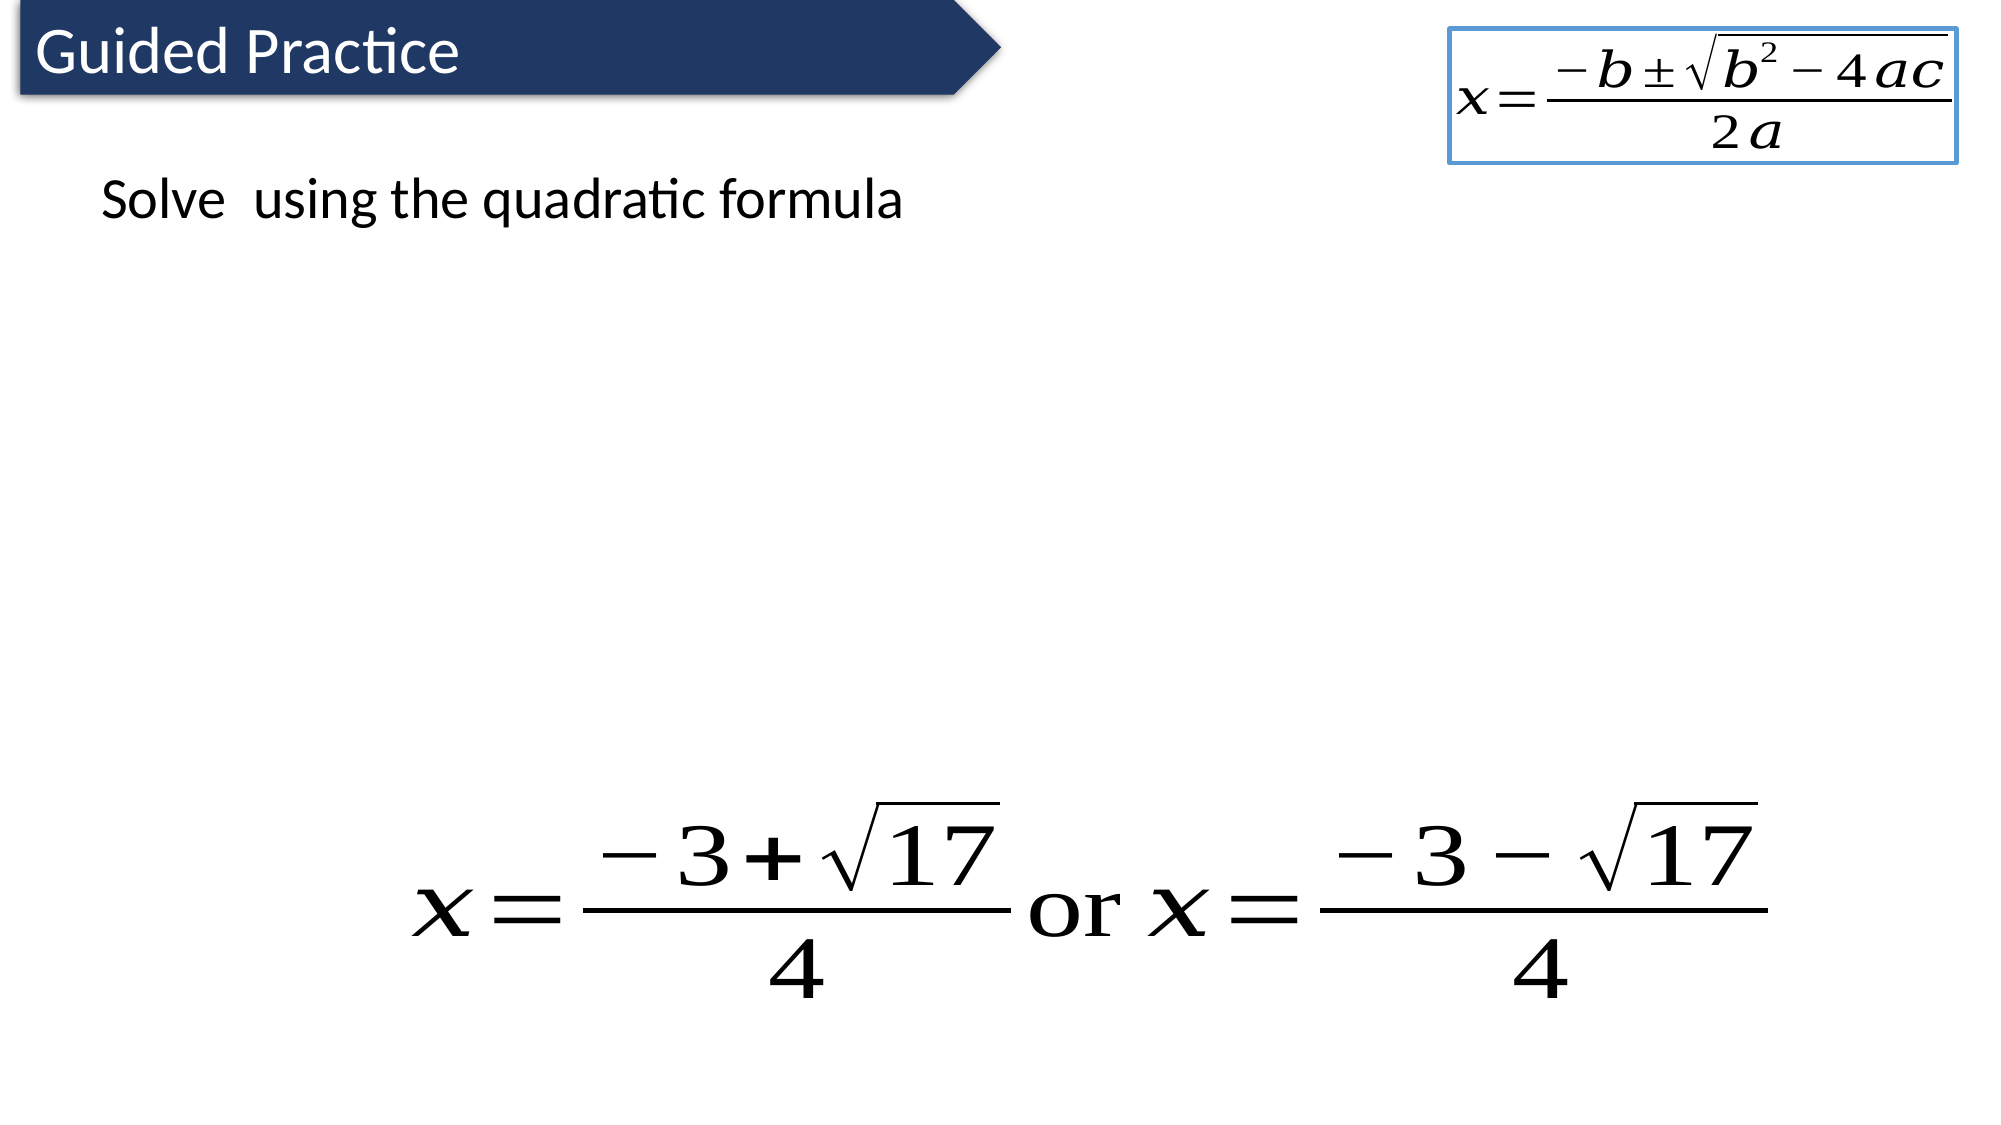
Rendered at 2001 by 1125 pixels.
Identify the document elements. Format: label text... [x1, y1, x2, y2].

text_box Guided Practice [20, 0, 1002, 95]
